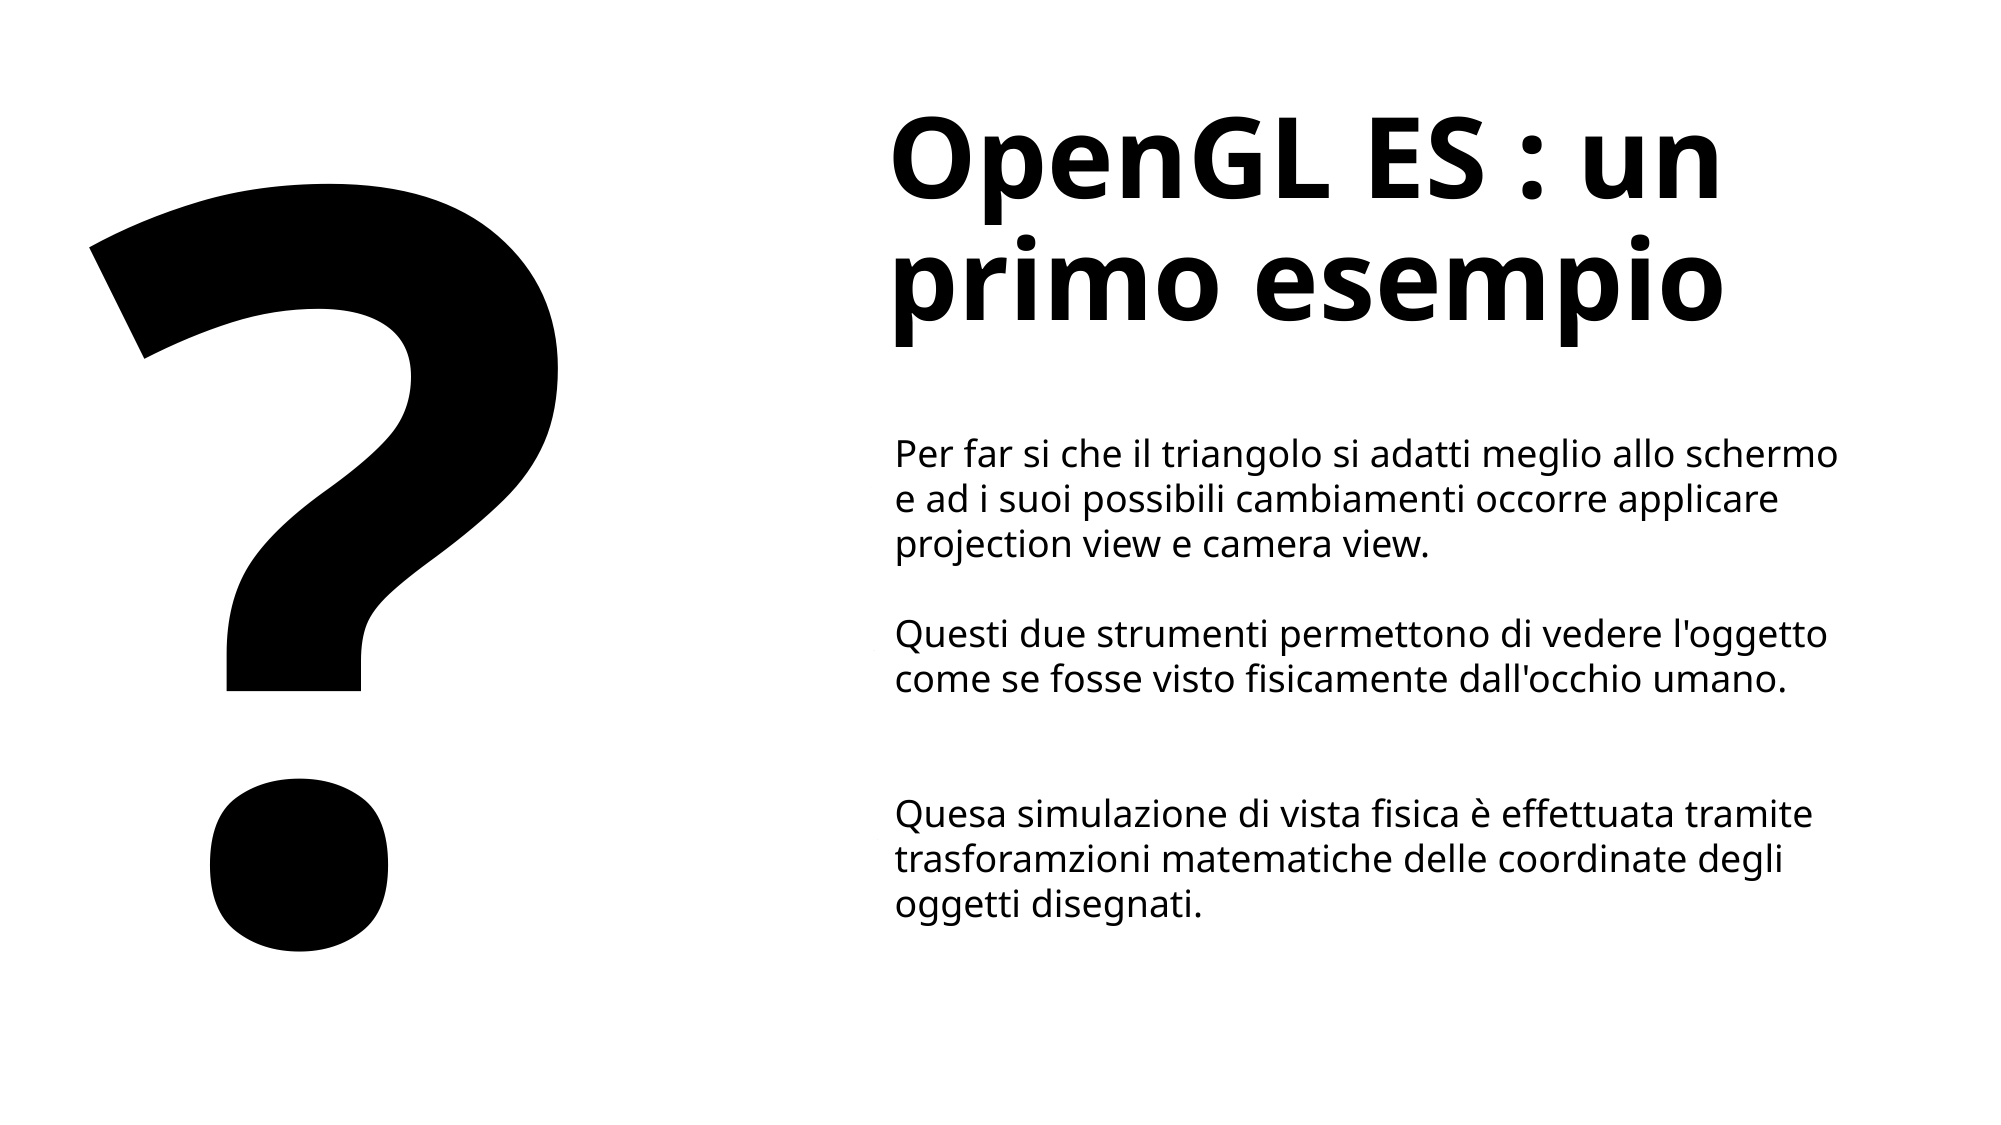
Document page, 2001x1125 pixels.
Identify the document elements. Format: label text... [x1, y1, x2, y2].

text_box Per far si che il triangolo si adatti meglio allo schermo e ad i suoi possibili cambiamenti occorre applicare projection view e camera view. Questi due strumenti permettono di vedere l'oggetto come se fosse visto fisicamente dall'occhio umano. Quesa simulazione di vista fisica è effettuata tramite trasforamzioni matematiche delle coordinate degli oggetti disegnati. [879, 422, 1880, 1125]
title OpenGL ES : un primo esempio [872, 94, 1883, 333]
text_box ? [71, 164, 863, 1125]
